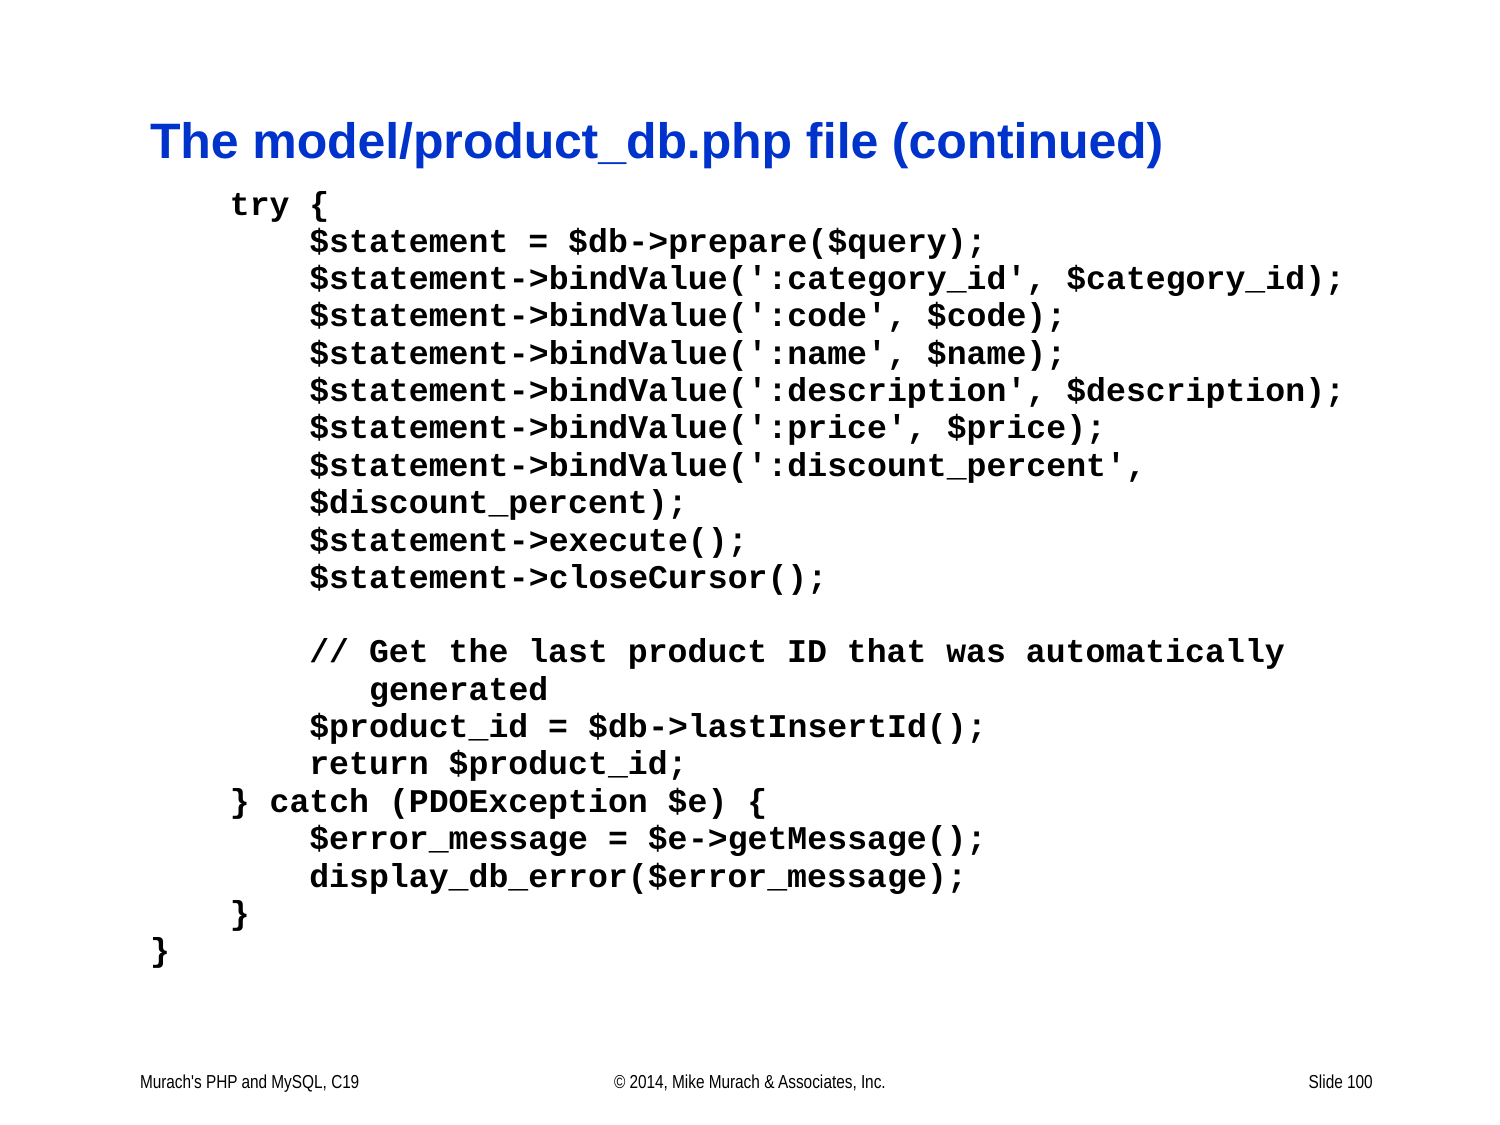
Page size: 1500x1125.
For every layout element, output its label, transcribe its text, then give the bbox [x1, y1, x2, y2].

footer © 2014, Mike Murach & Associates, Inc. [474, 1064, 1025, 1100]
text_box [149, 187, 1445, 1056]
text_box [149, 112, 1317, 240]
slide_number Slide 100 [1074, 1064, 1388, 1100]
slide_number Murach's PHP and MySQL, C19 [125, 1025, 450, 1100]
